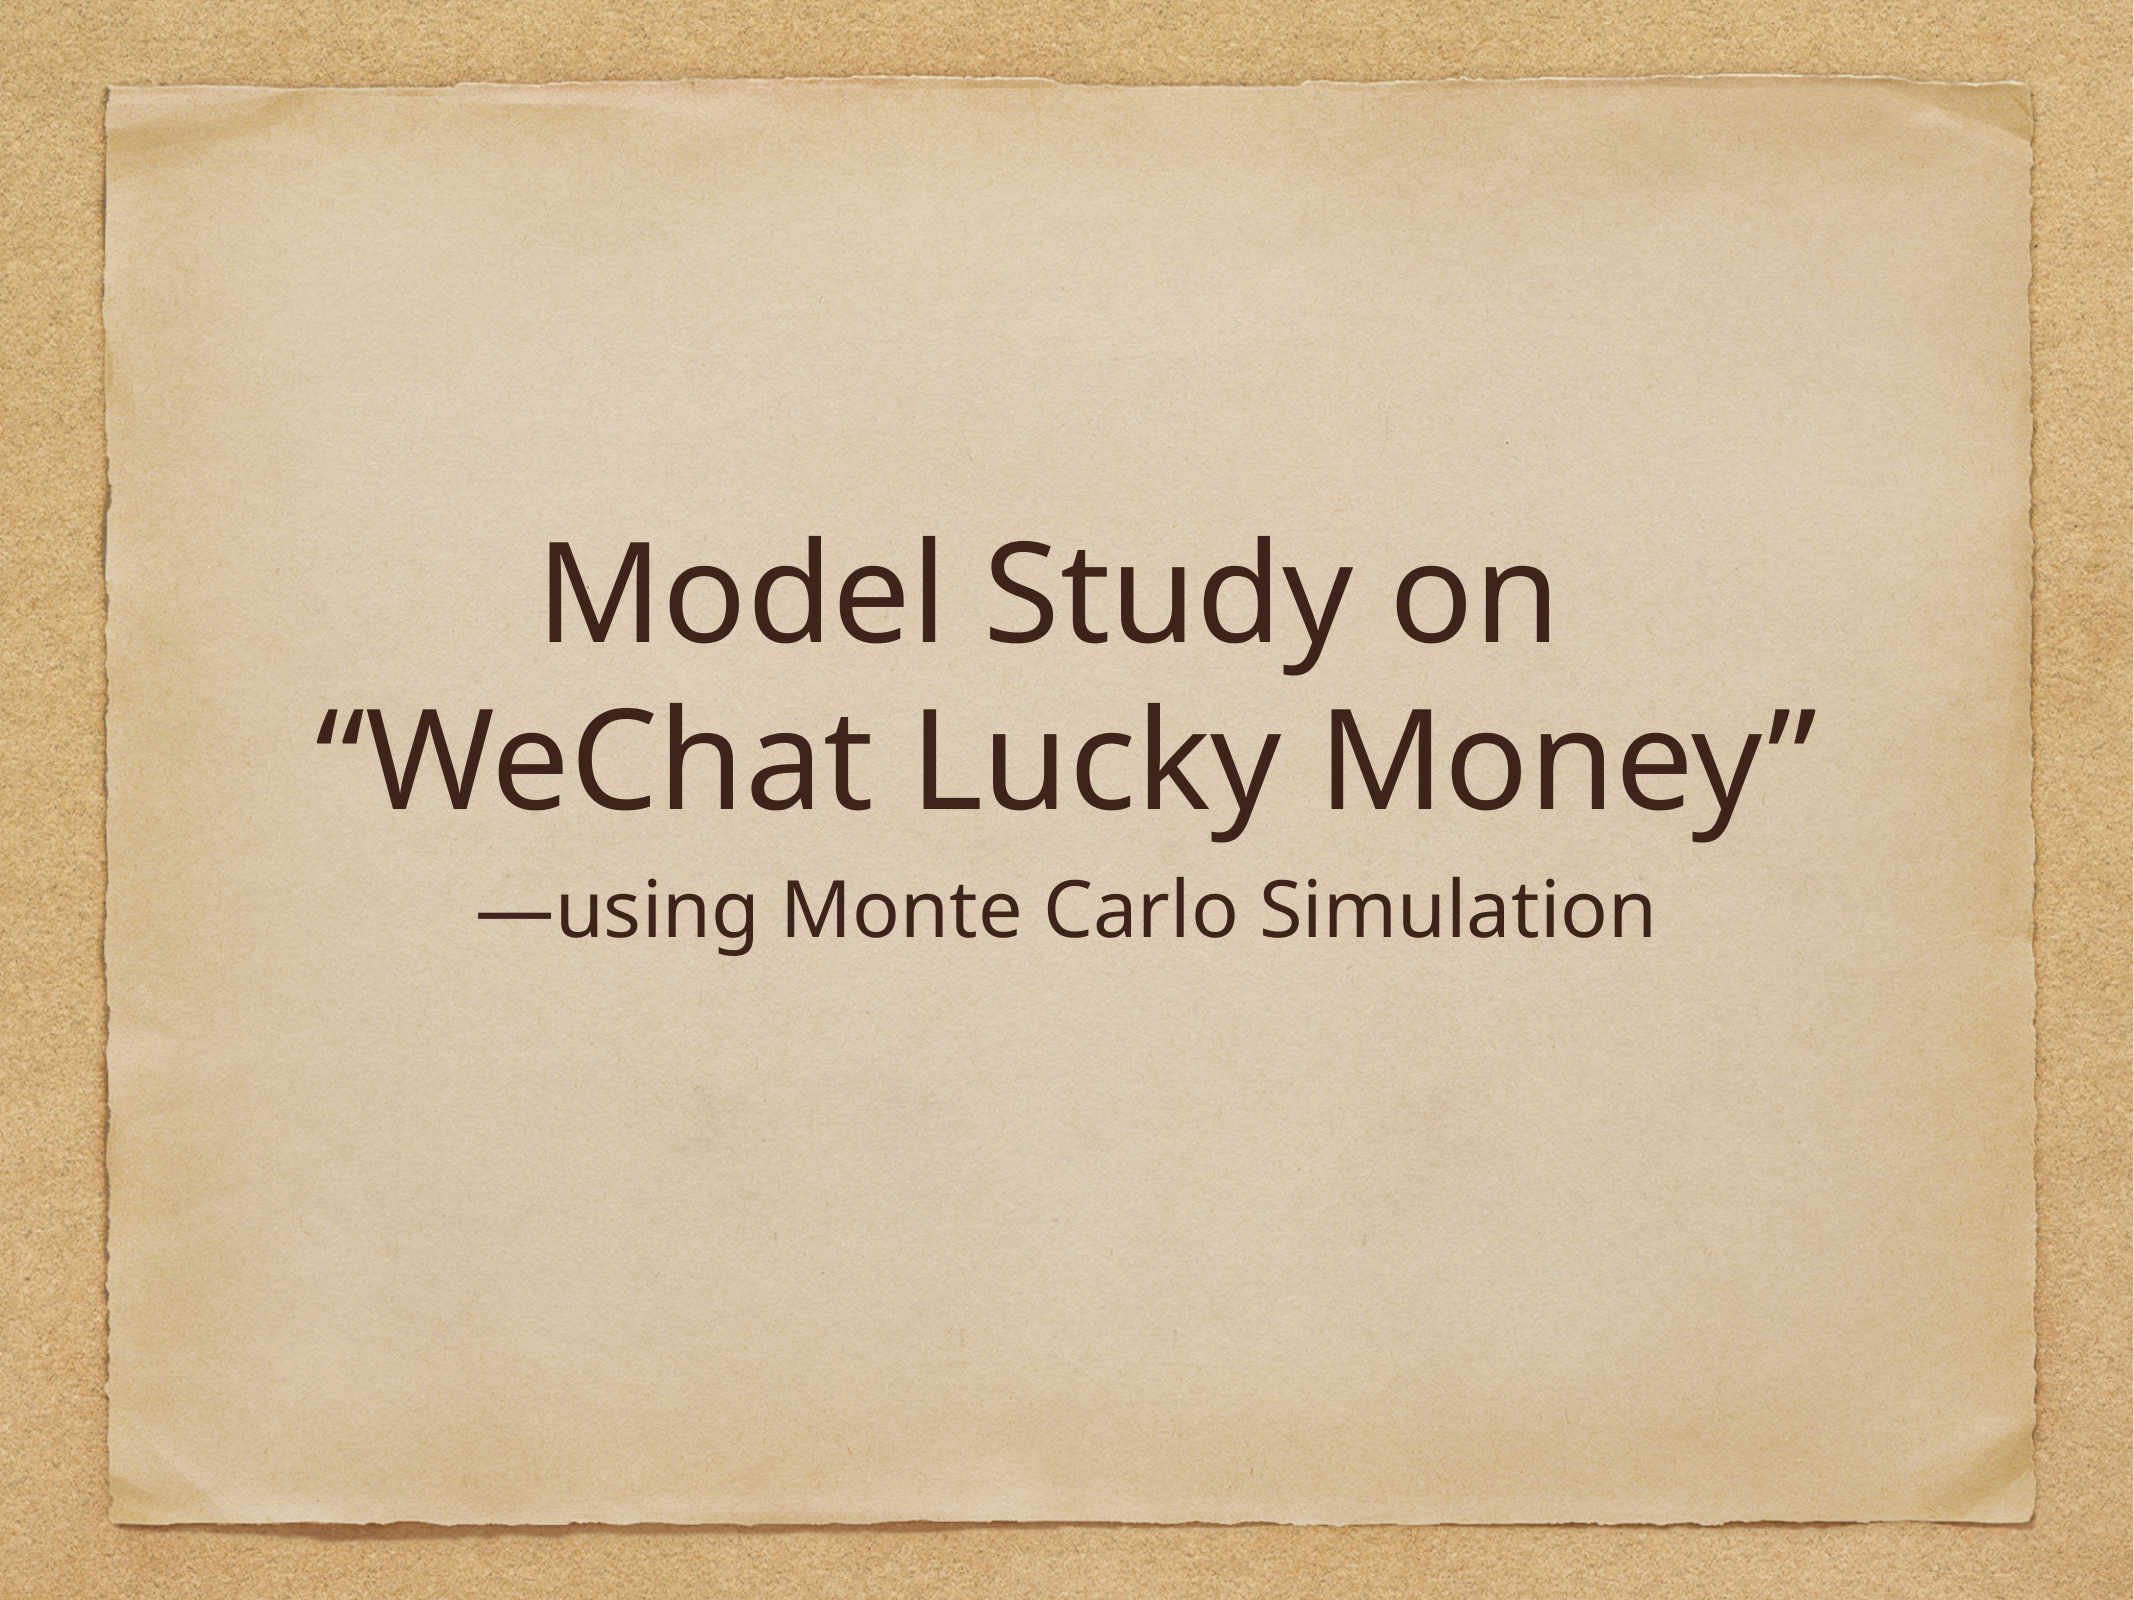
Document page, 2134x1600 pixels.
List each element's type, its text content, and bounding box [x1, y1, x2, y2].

title Model Study on “WeChat Lucky Money” [207, 276, 1926, 847]
picture [0, 0, 2134, 1600]
subtitle —using Monte Carlo Simulation [207, 849, 1926, 1091]
